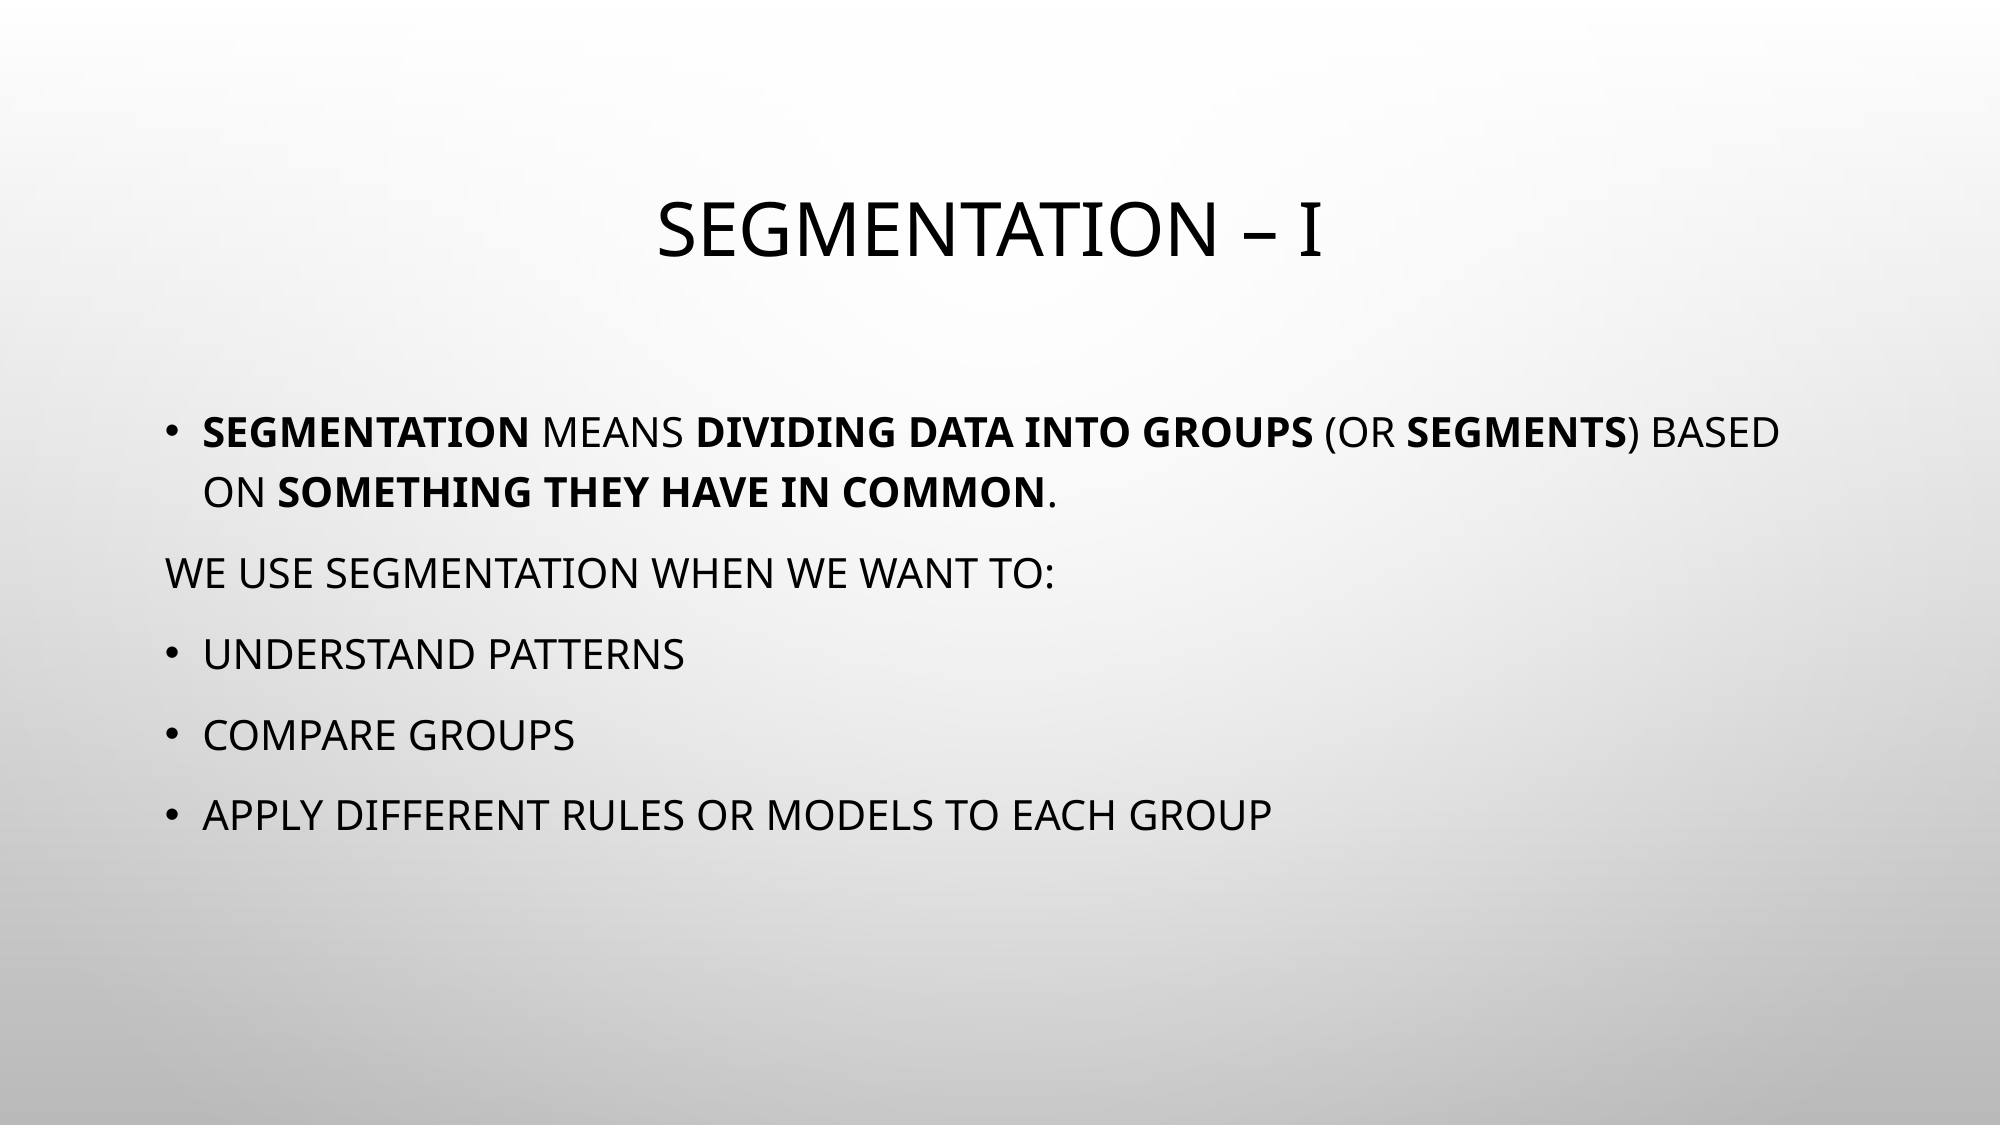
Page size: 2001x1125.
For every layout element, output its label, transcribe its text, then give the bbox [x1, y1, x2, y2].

title Segmentation – I [149, 101, 1851, 364]
list Segmentation means dividing data into groups (or segments) based on something they have in common. We use segmentation when we want to: Understand patterns Compare groups Apply different rules or models to each group [149, 388, 1851, 950]
picture [0, 0, 2000, 1125]
